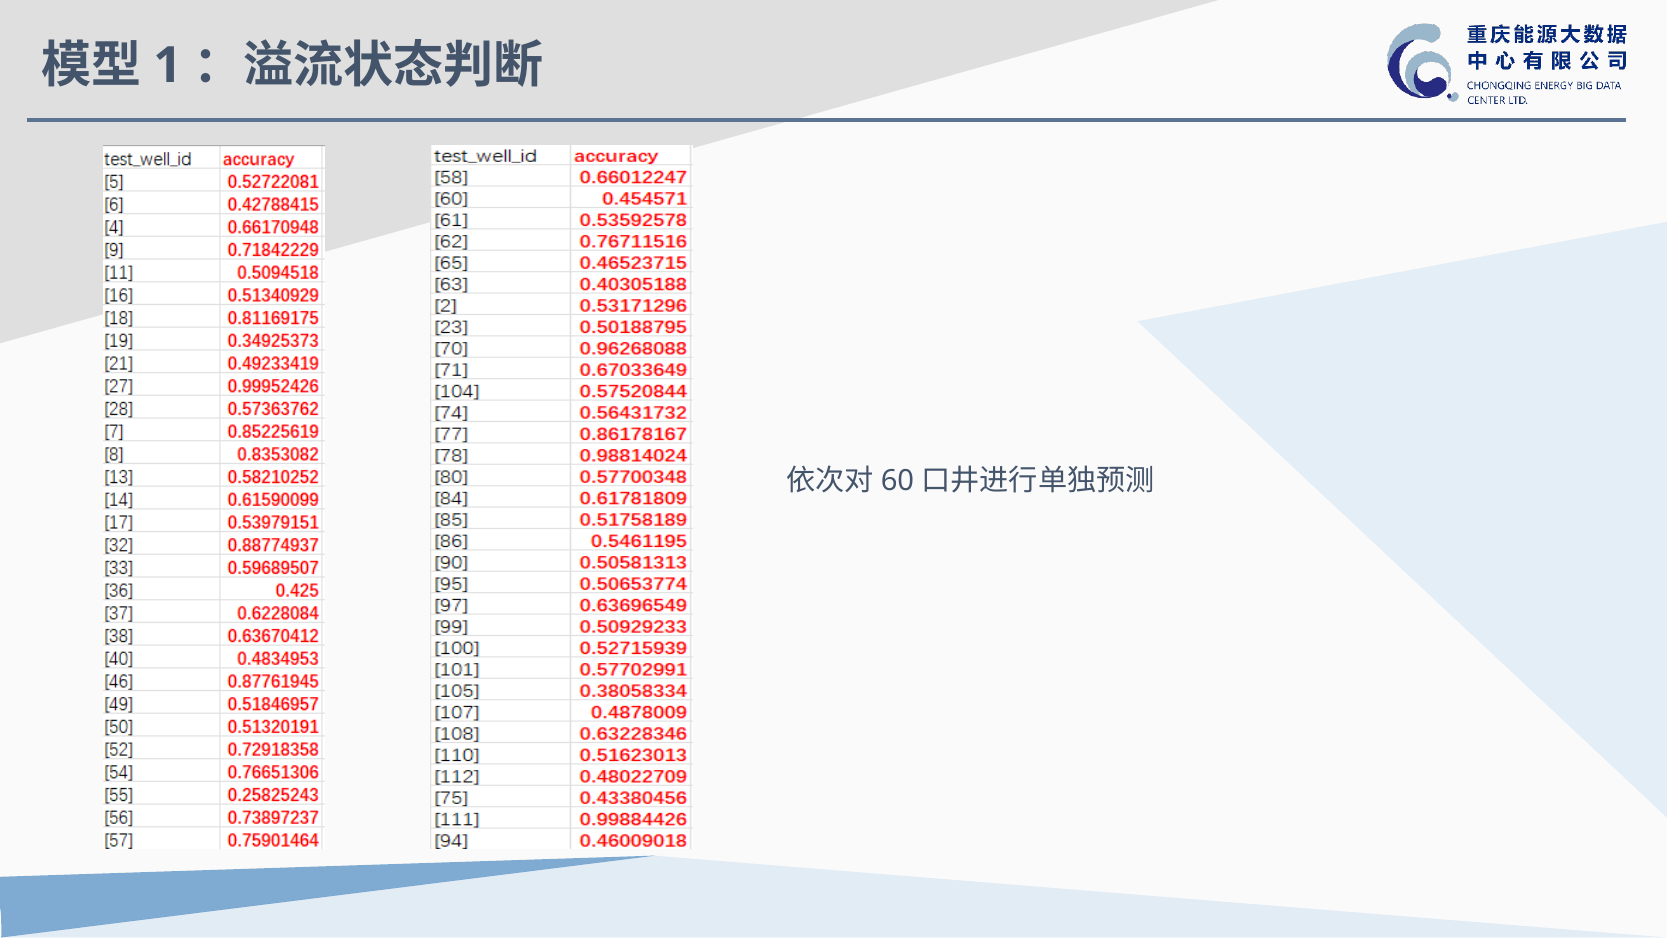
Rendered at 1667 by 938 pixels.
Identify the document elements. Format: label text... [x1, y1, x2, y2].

picture [1385, 22, 1627, 105]
text_box 依次对60口井进行单独预测 [771, 453, 1627, 504]
text_box 模型1：溢流状态判断 [26, 25, 1209, 101]
picture [430, 145, 693, 849]
picture [103, 145, 325, 849]
